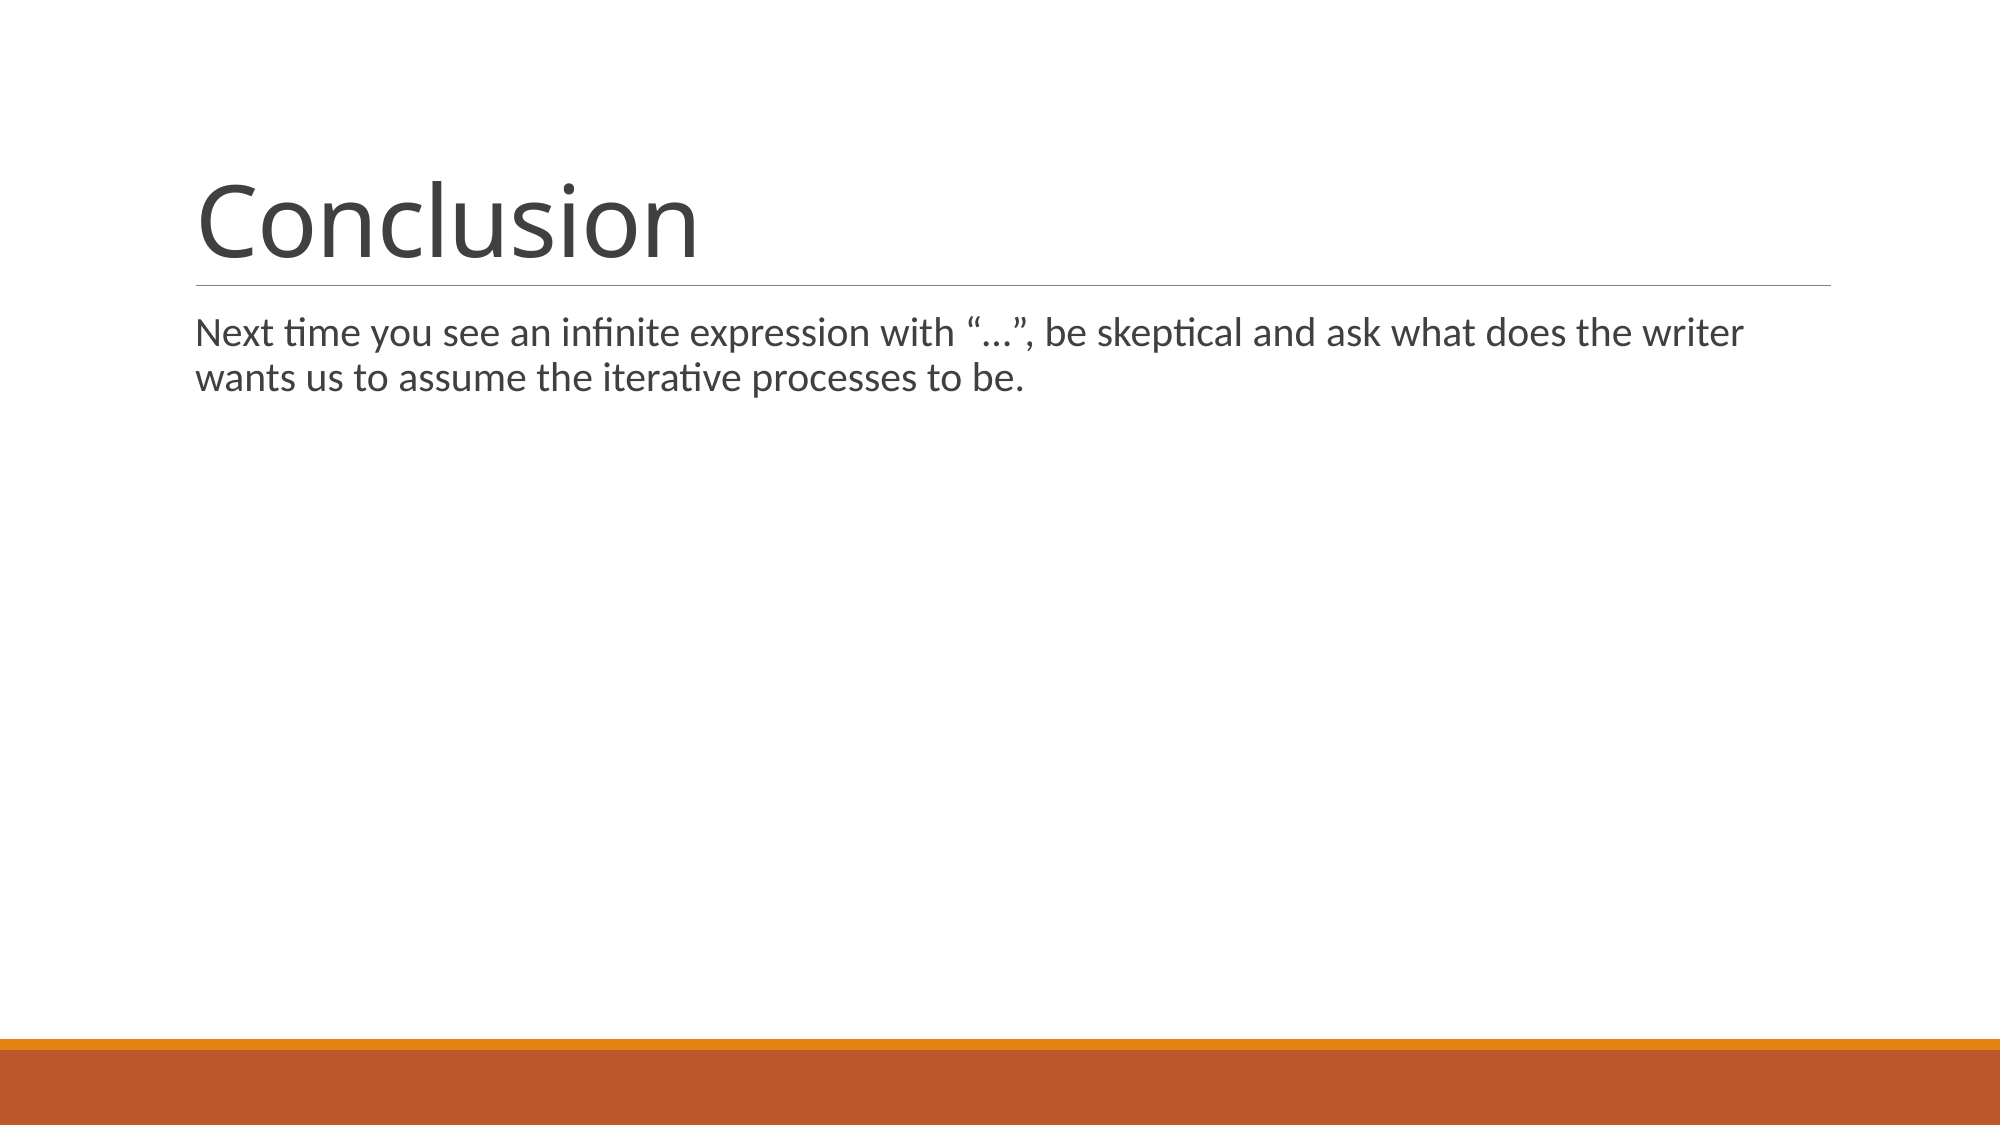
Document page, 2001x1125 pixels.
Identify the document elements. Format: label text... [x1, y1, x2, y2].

list Next time you see an infinite expression with “…”, be skeptical and ask what does the writer wants us to assume the iterative processes to be. [180, 302, 1830, 963]
title Conclusion [180, 47, 1830, 285]
